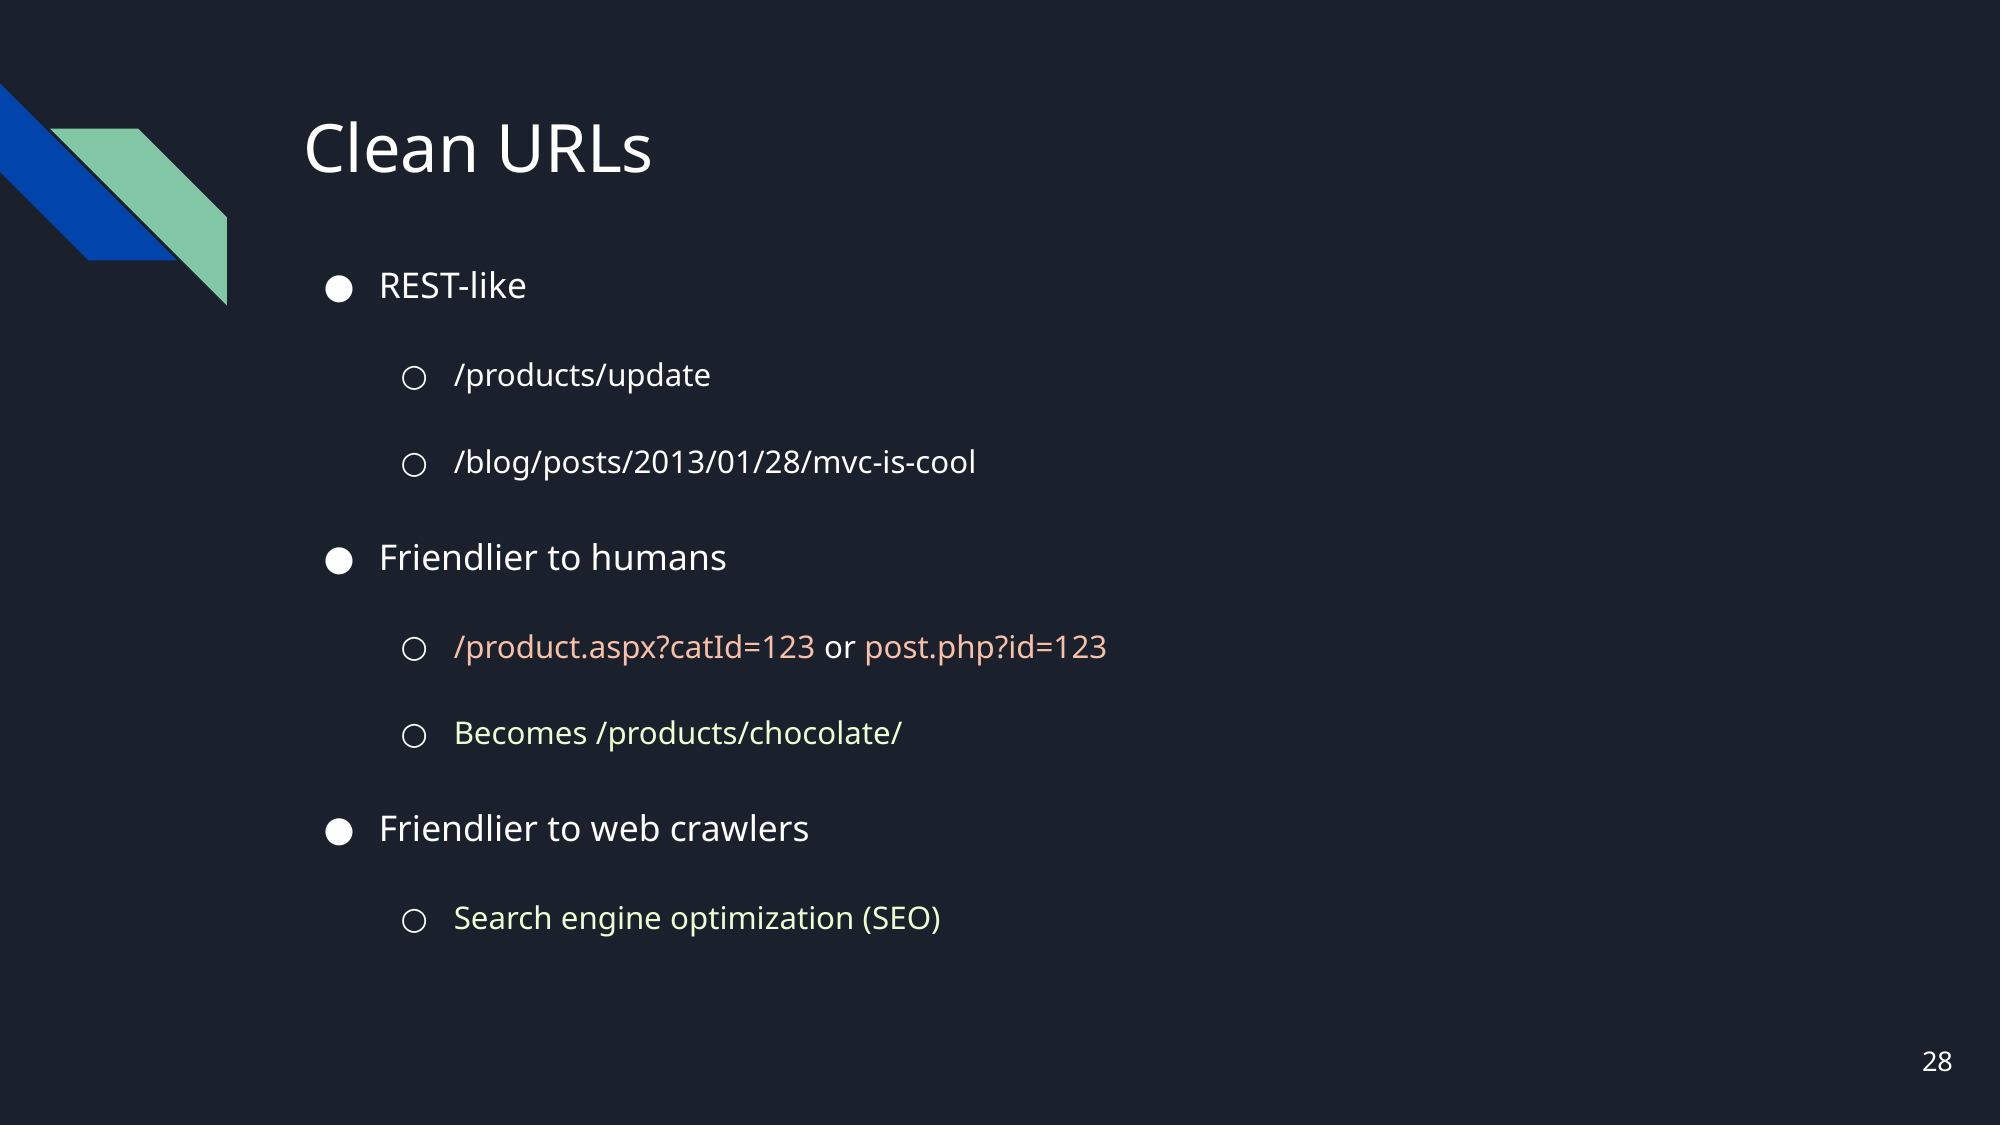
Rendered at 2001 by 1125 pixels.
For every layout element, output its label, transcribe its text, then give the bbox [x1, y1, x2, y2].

title Clean URLs [283, 86, 1824, 237]
list REST-like /products/update /blog/posts/2013/01/28/mvc-is-cool Friendlier to humans /product.aspx?catId=123 or post.php?id=123 Becomes /products/chocolate/ Friendlier to web crawlers Search engine optimization (SEO) [283, 237, 1824, 980]
slide_number 28 [1853, 1019, 1974, 1106]
